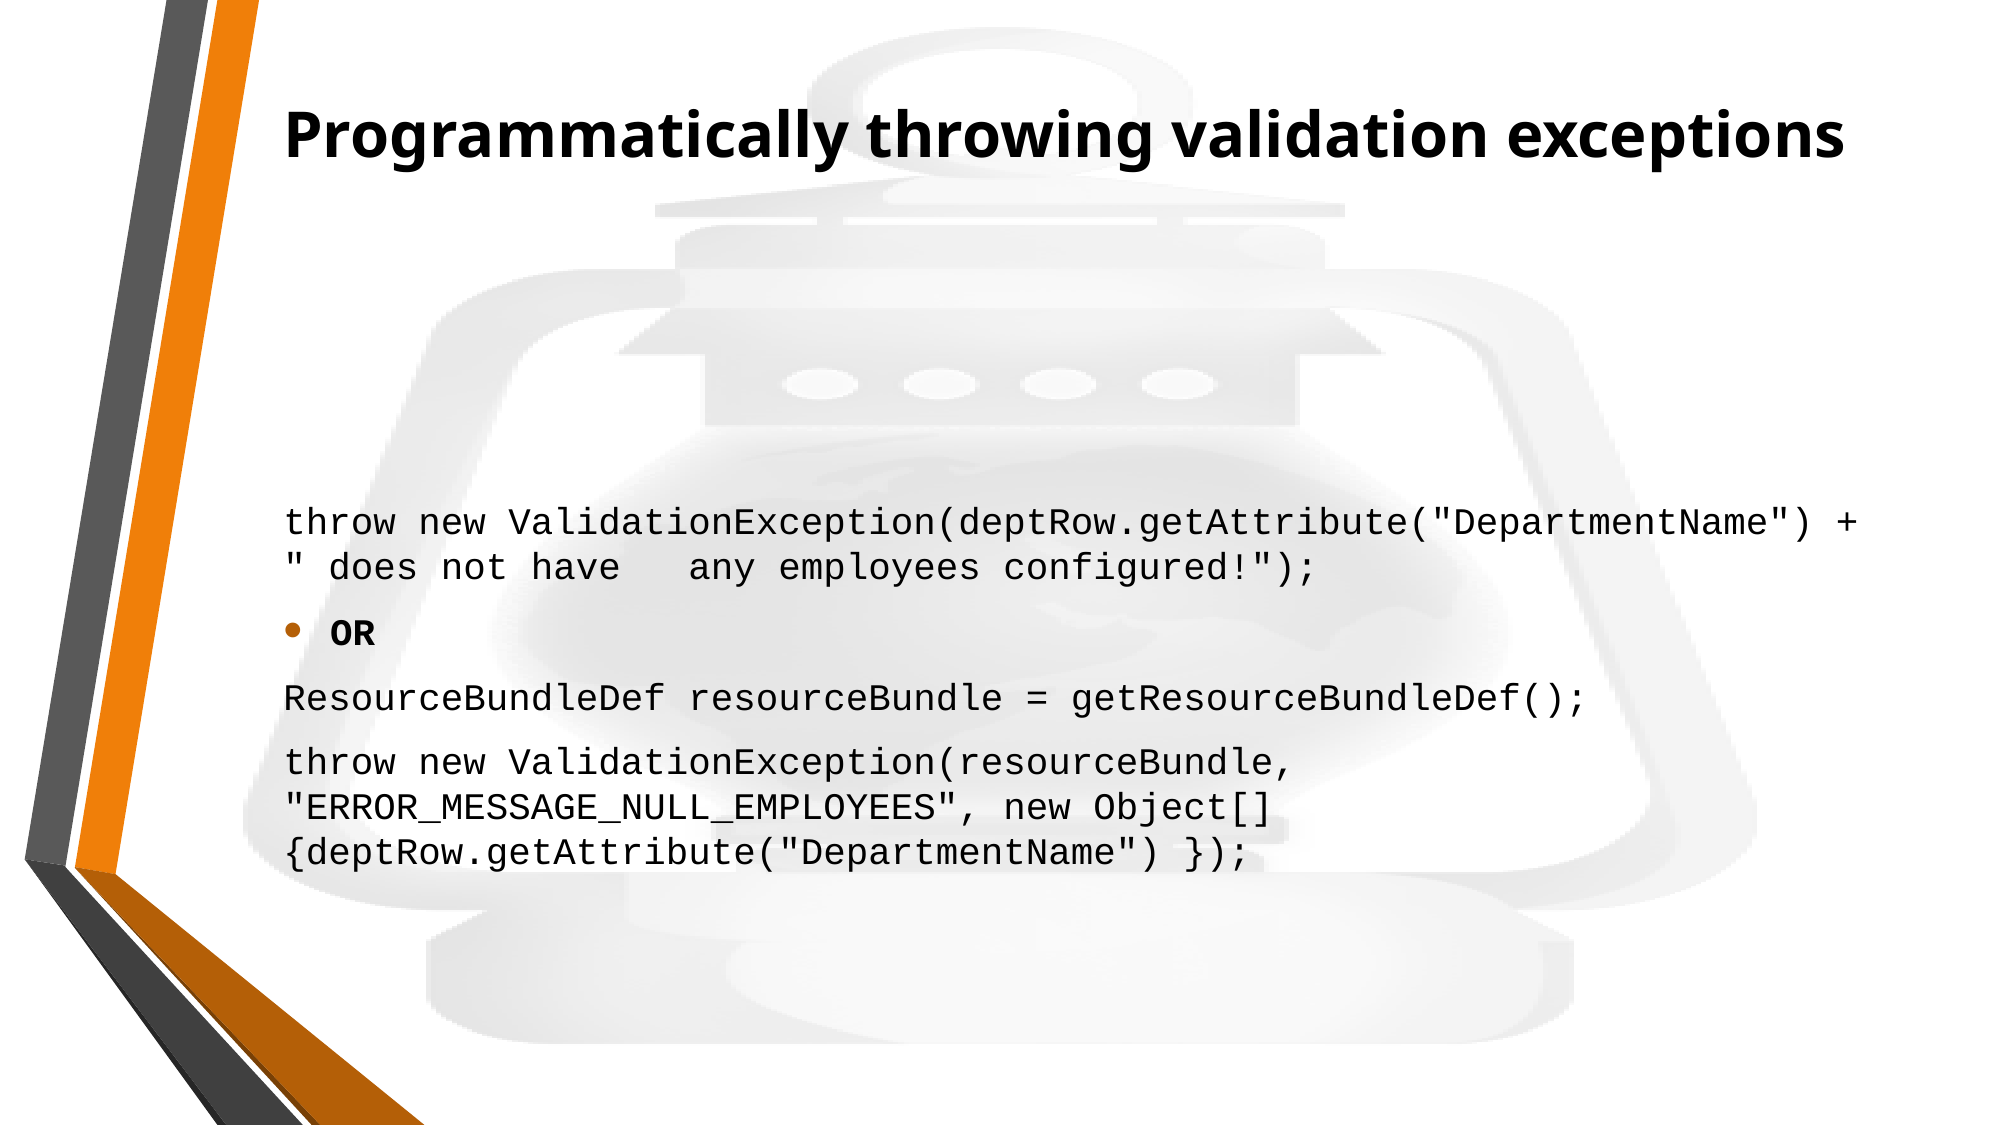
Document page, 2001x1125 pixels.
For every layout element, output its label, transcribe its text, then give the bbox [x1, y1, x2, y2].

title Programmatically throwing validation exceptions [243, 54, 1887, 210]
text_box throw new ValidationException(deptRow.getAttribute("DepartmentName") + " does not have any employees configured!"); OR ResourceBundleDef resourceBundle = getResourceBundleDef(); throw new ValidationException(resourceBundle, "ERROR_MESSAGE_NULL_EMPLOYEES", new Object[] {deptRow.getAttribute("DepartmentName") }); [268, 251, 1912, 1119]
